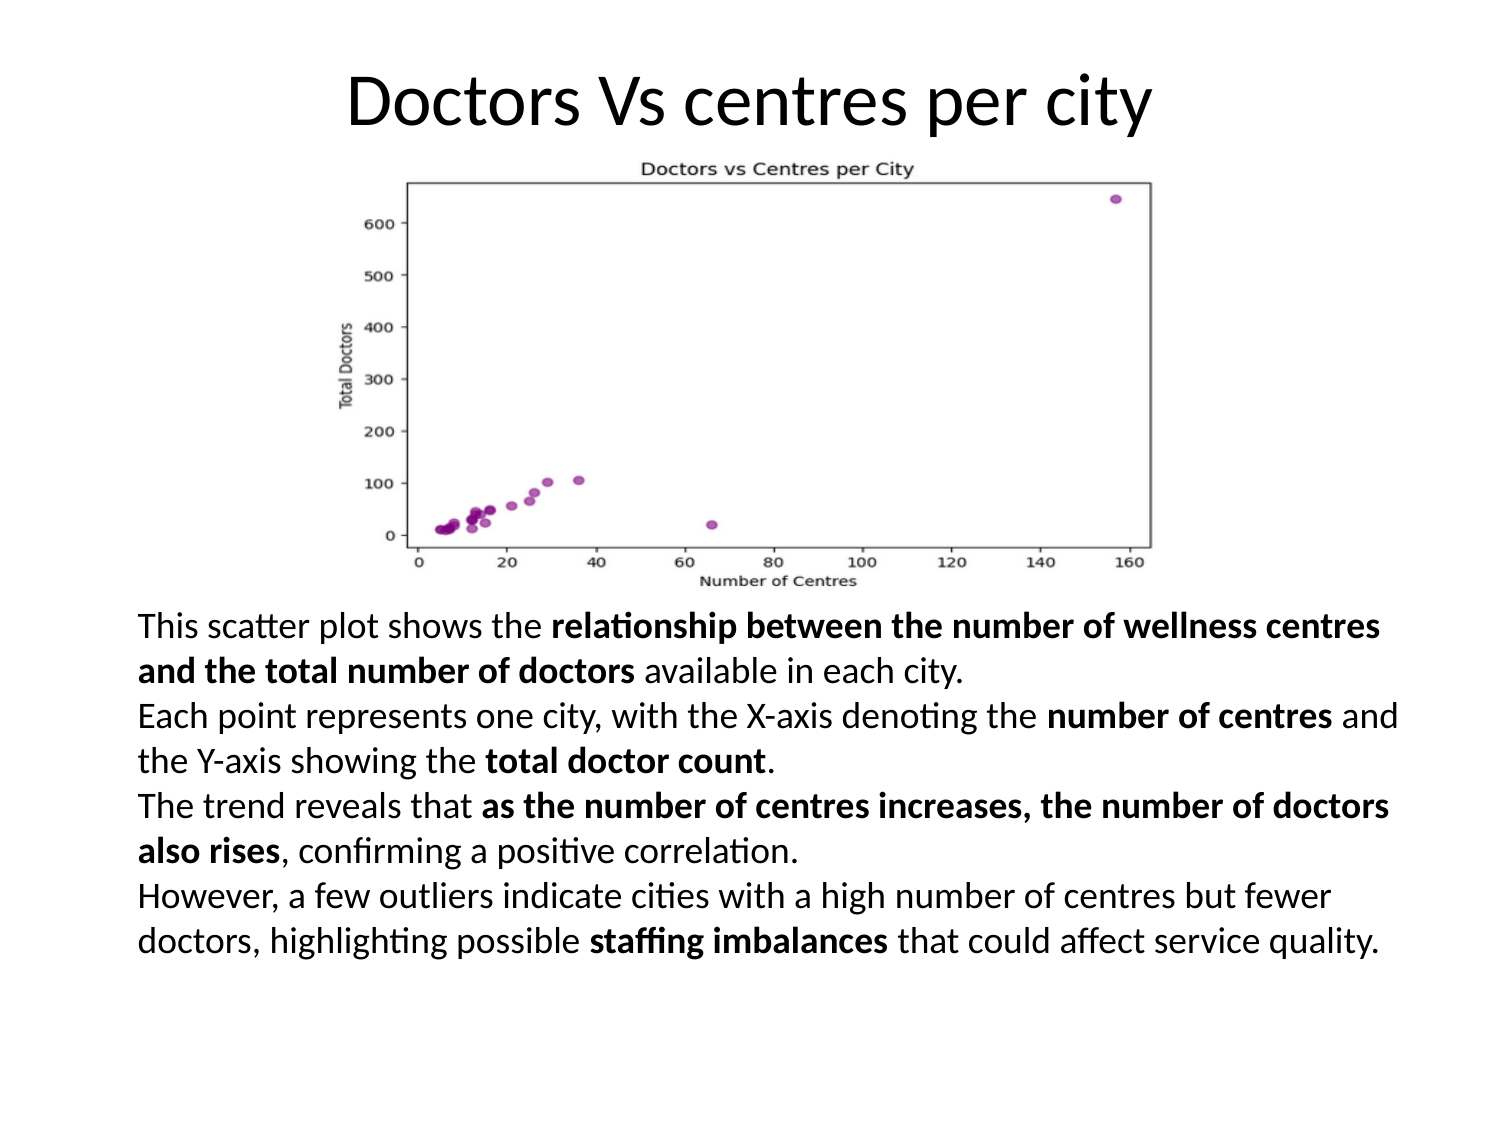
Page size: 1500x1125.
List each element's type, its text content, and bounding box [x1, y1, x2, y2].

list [312, 157, 1223, 594]
title Doctors Vs centres per city [75, 45, 1425, 146]
text_box This scatter plot shows the relationship between the number of wellness centres and the total number of doctors available in each city. Each point represents one city, with the X-axis denoting the number of centres and the Y-axis showing the total doctor count. The trend reveals that as the number of centres increases, the number of doctors also rises, confirming a positive correlation. However, a few outliers indicate cities with a high number of centres but fewer doctors, highlighting possible staffing imbalances that could affect service quality. [122, 593, 1425, 969]
